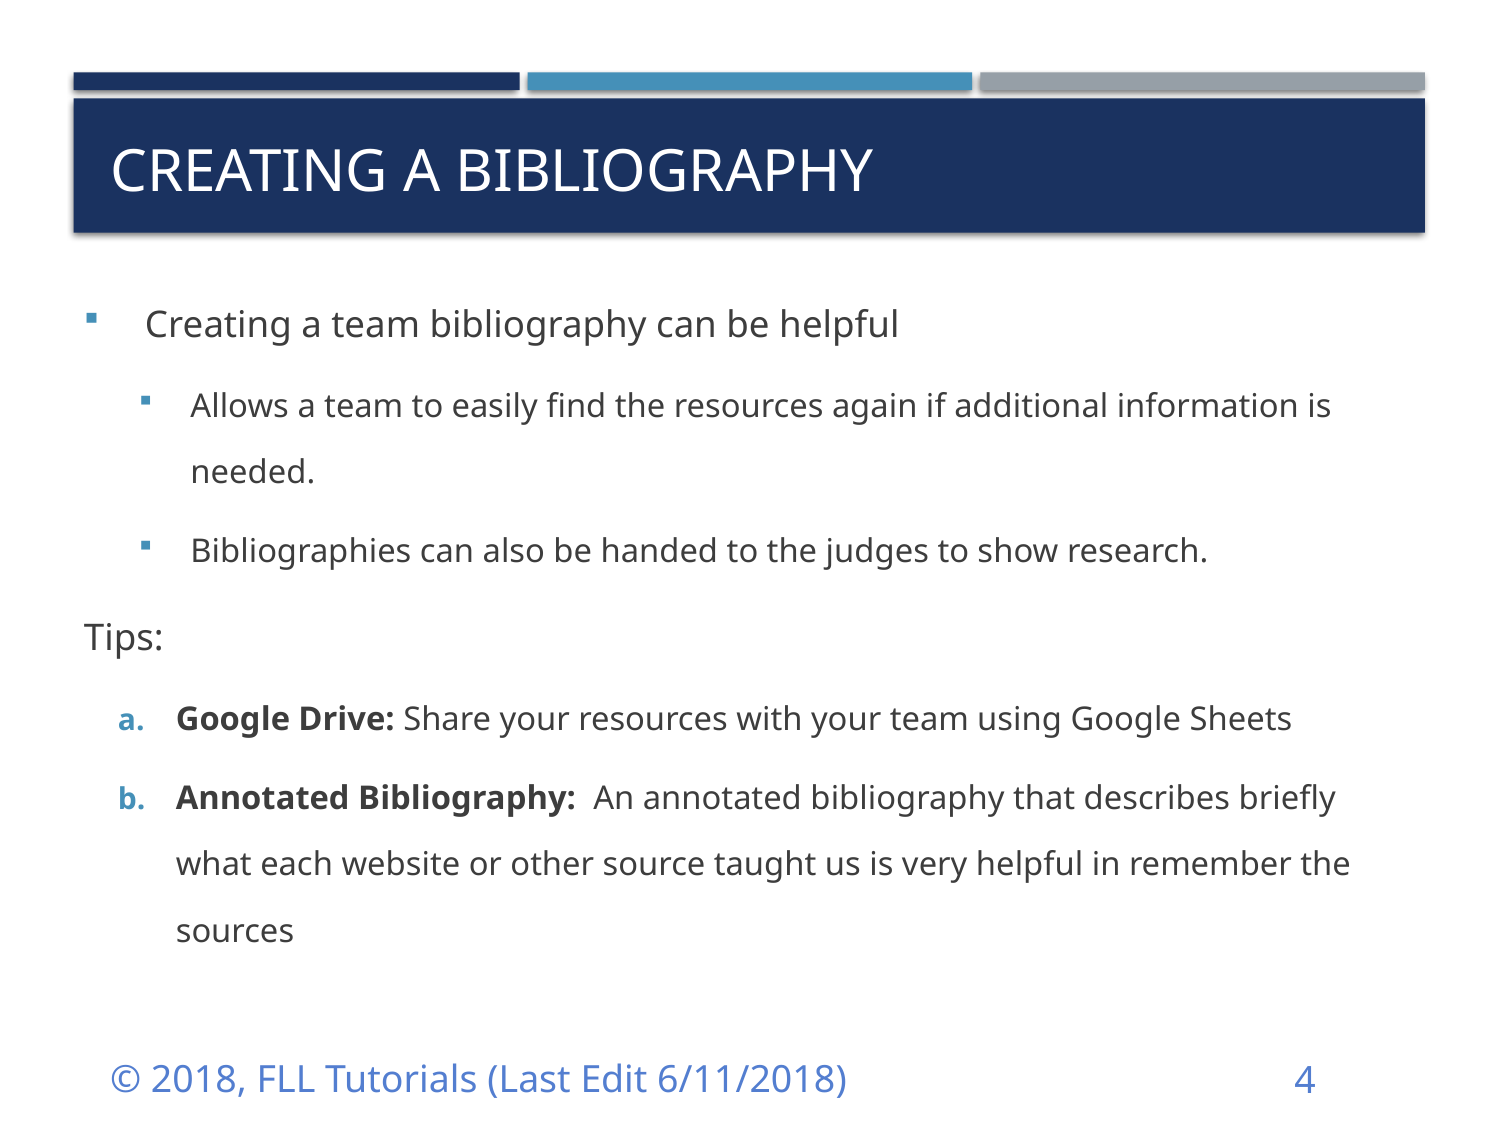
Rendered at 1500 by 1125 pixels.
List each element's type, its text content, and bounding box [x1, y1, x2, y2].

footer © 2018, FLL Tutorials (Last Edit 6/11/2018) [95, 1047, 895, 1108]
list Creating a team bibliography can be helpful Allows a team to easily find the resources again if additional information is needed. Bibliographies can also be handed to the judges to show research. Tips: Google Drive: Share your resources with your team using Google Sheets Annotated Bibliography: An annotated bibliography that describes briefly what each website or other source taught us is very helpful in remember the sources [68, 262, 1380, 959]
title Creating a Bibliography [95, 112, 1406, 211]
slide_number 4 [1279, 1048, 1406, 1109]
